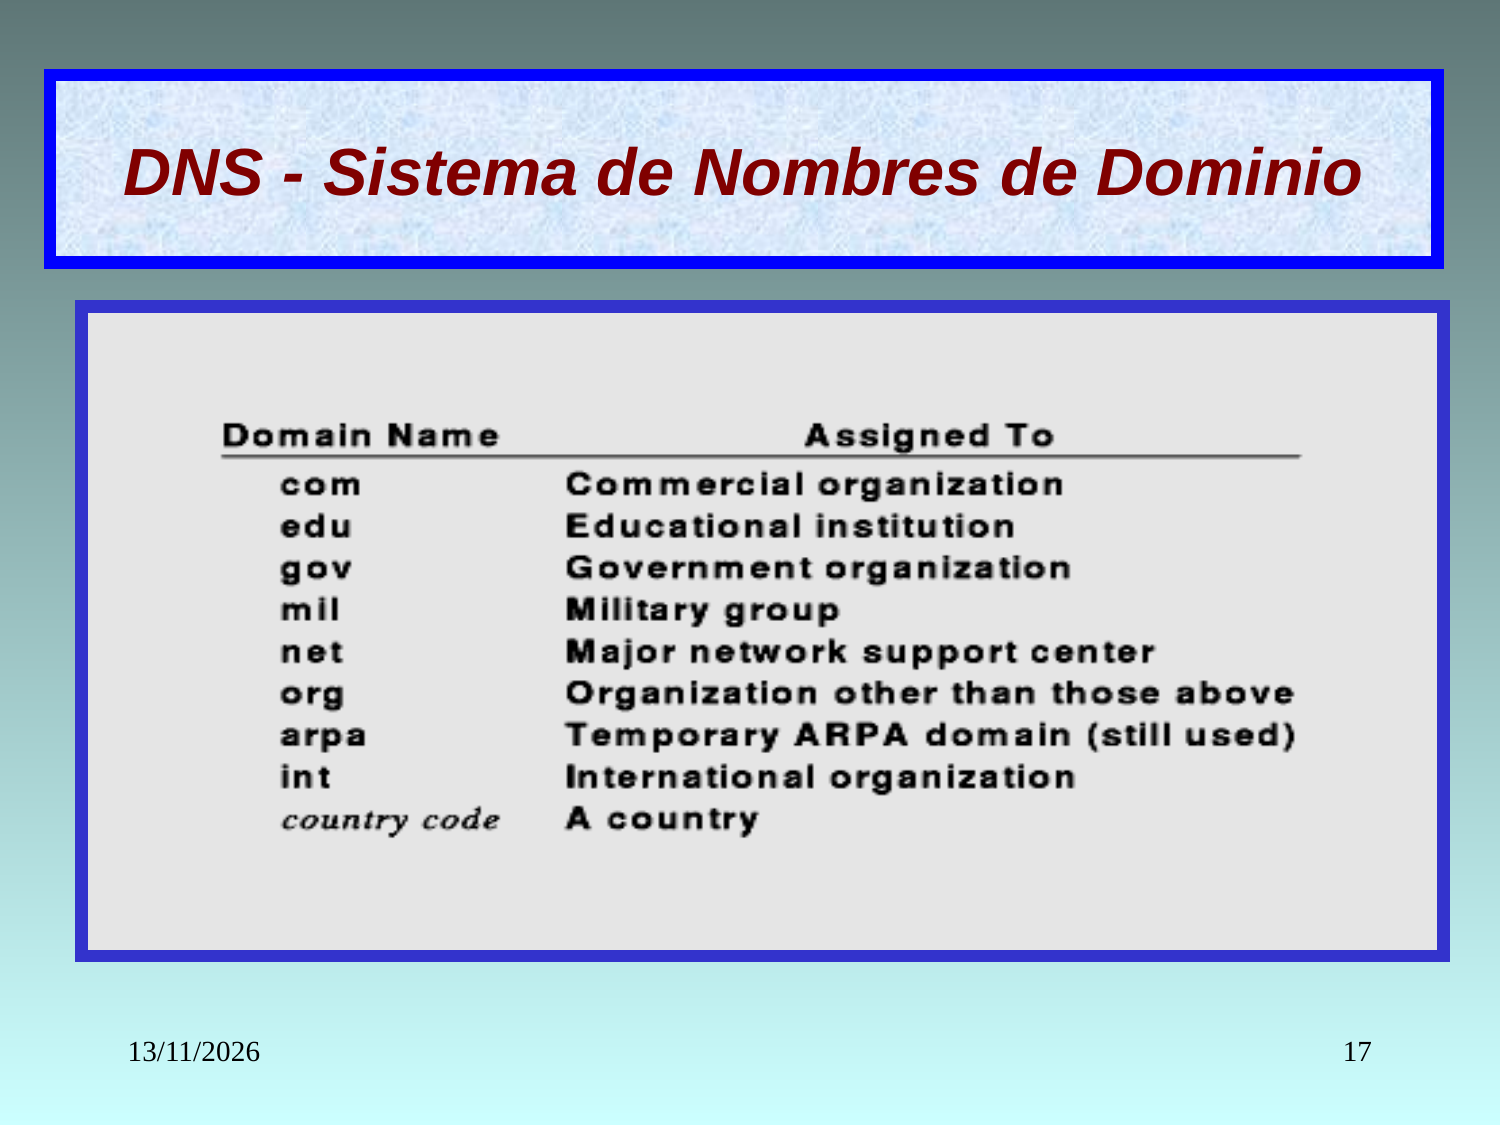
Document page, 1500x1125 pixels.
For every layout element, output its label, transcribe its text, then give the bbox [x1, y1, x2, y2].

slide_number 17 [1074, 1024, 1388, 1101]
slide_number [112, 1024, 426, 1101]
picture [87, 312, 1438, 951]
title DNS - Sistema de Nombres de Dominio [49, 74, 1438, 263]
